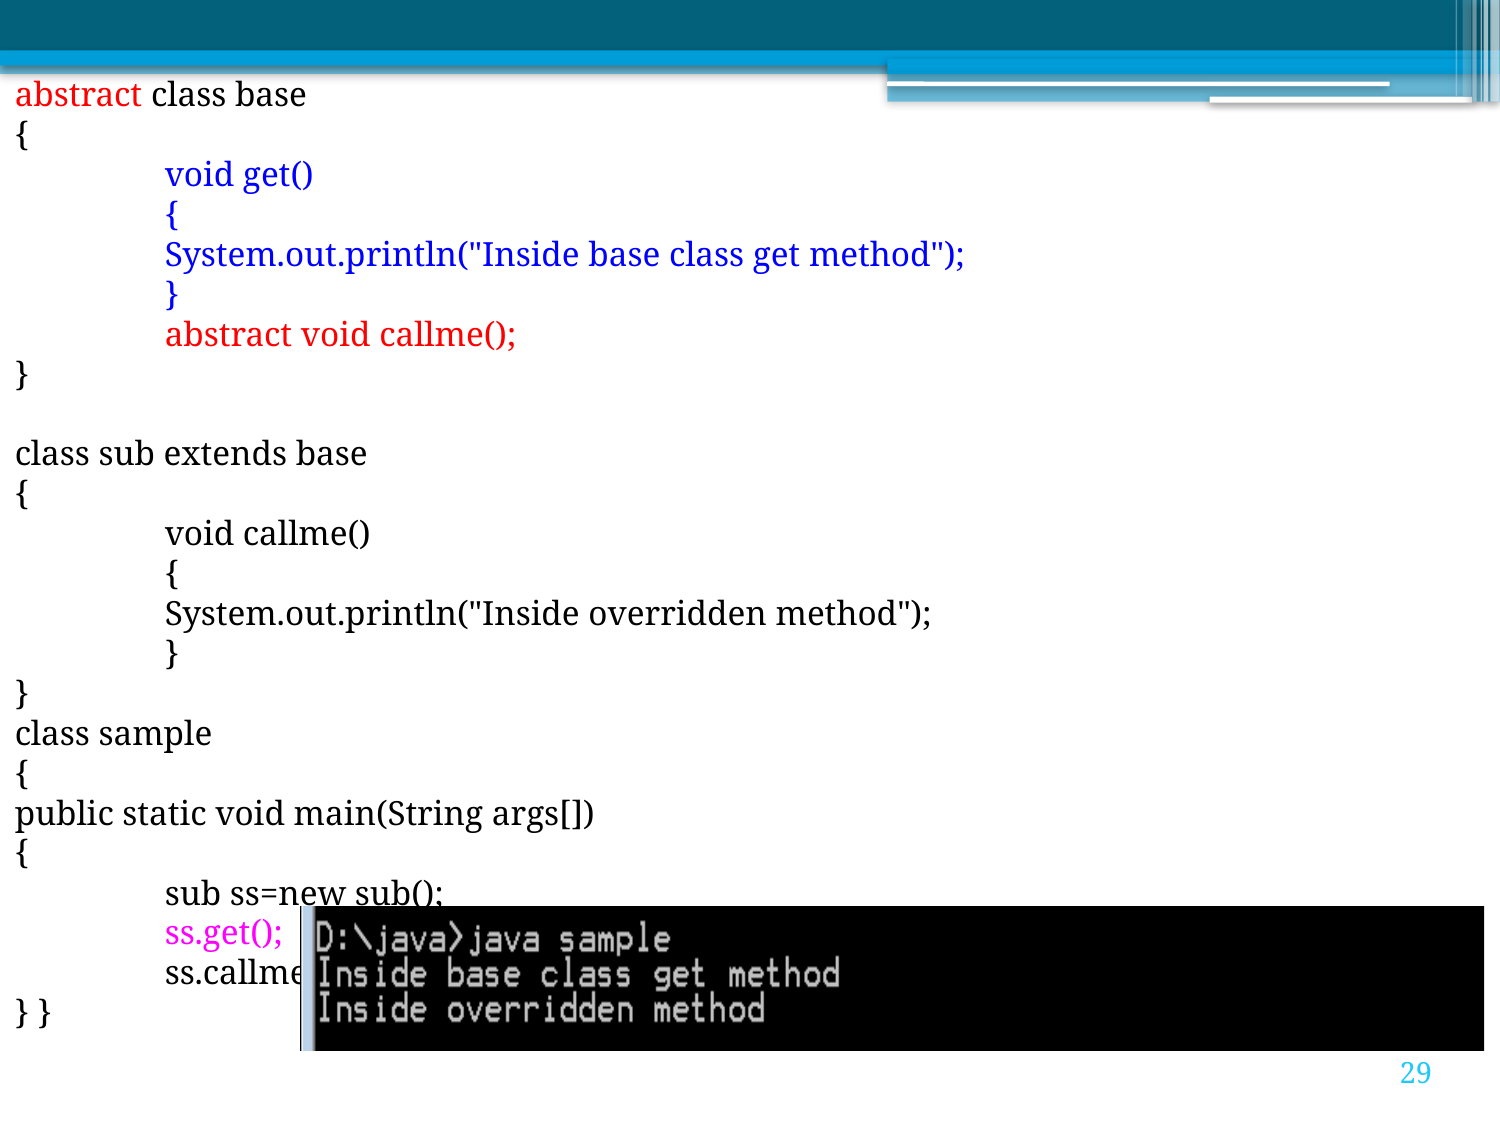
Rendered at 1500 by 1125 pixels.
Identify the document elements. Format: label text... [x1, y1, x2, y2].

text_box abstract class base { void get() { System.out.println("Inside base class get method"); } abstract void callme(); } class sub extends base { void callme() { System.out.println("Inside overridden method"); } } class sample { public static void main(String args[]) { sub ss=new sub(); ss.get(); ss.callme(); } } [0, 65, 1475, 1039]
slide_number 29 [1287, 1060, 1447, 1102]
picture [299, 906, 1485, 1051]
